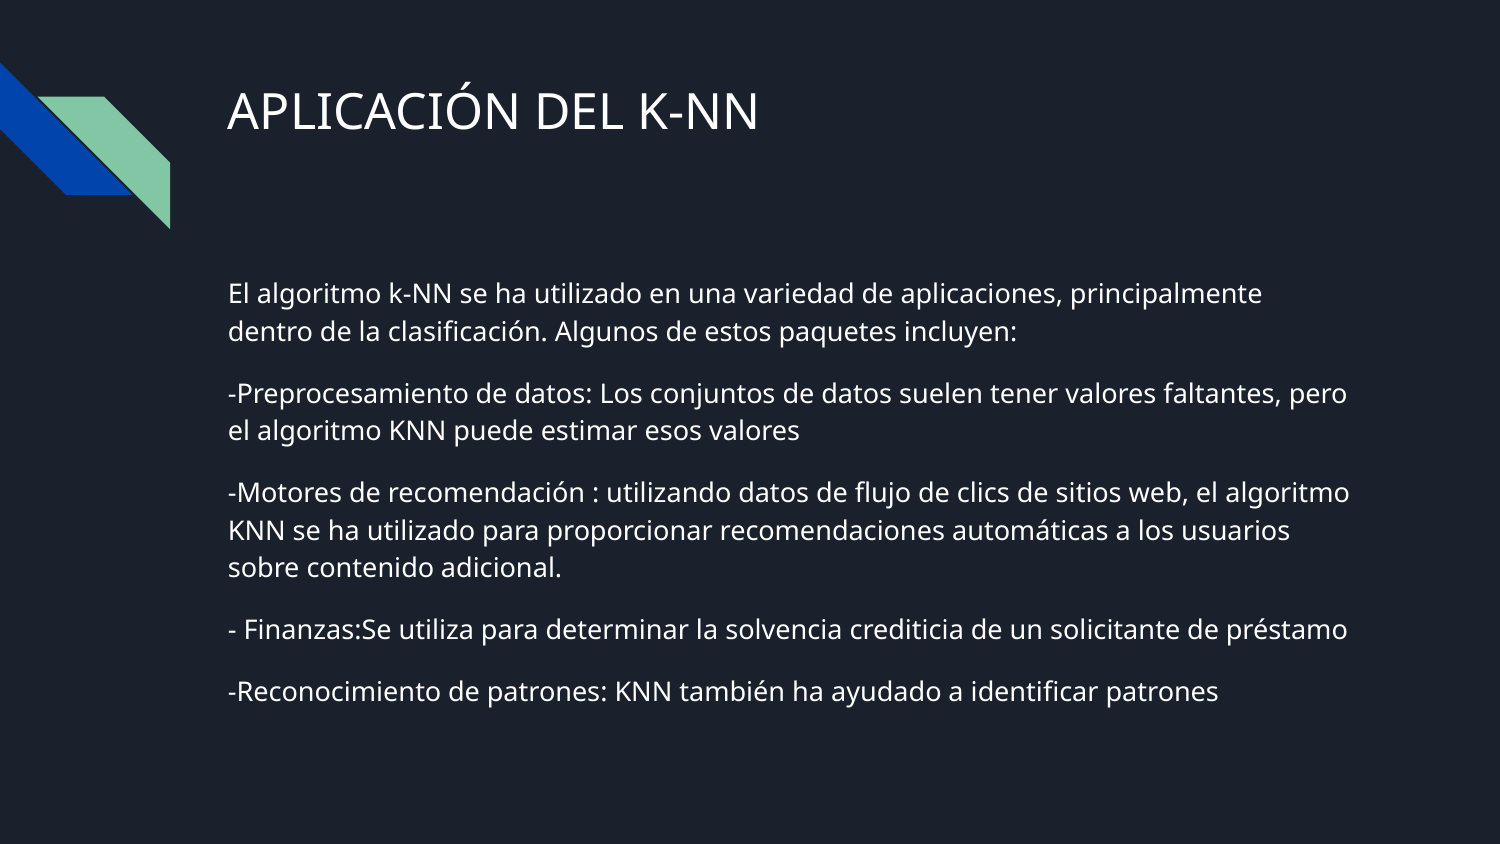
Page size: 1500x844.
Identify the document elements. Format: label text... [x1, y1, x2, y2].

list El algoritmo k-NN se ha utilizado en una variedad de aplicaciones, principalmente dentro de la clasificación. Algunos de estos paquetes incluyen: -Preprocesamiento de datos: Los conjuntos de datos suelen tener valores faltantes, pero el algoritmo KNN puede estimar esos valores -Motores de recomendación : utilizando datos de flujo de clics de sitios web, el algoritmo KNN se ha utilizado para proporcionar recomendaciones automáticas a los usuarios sobre contenido adicional. - Finanzas:Se utiliza para determinar la solvencia crediticia de un solicitante de préstamo -Reconocimiento de patrones: KNN también ha ayudado a identificar patrones [212, 257, 1368, 769]
title APLICACIÓN DEL K-NN [212, 64, 1368, 215]
